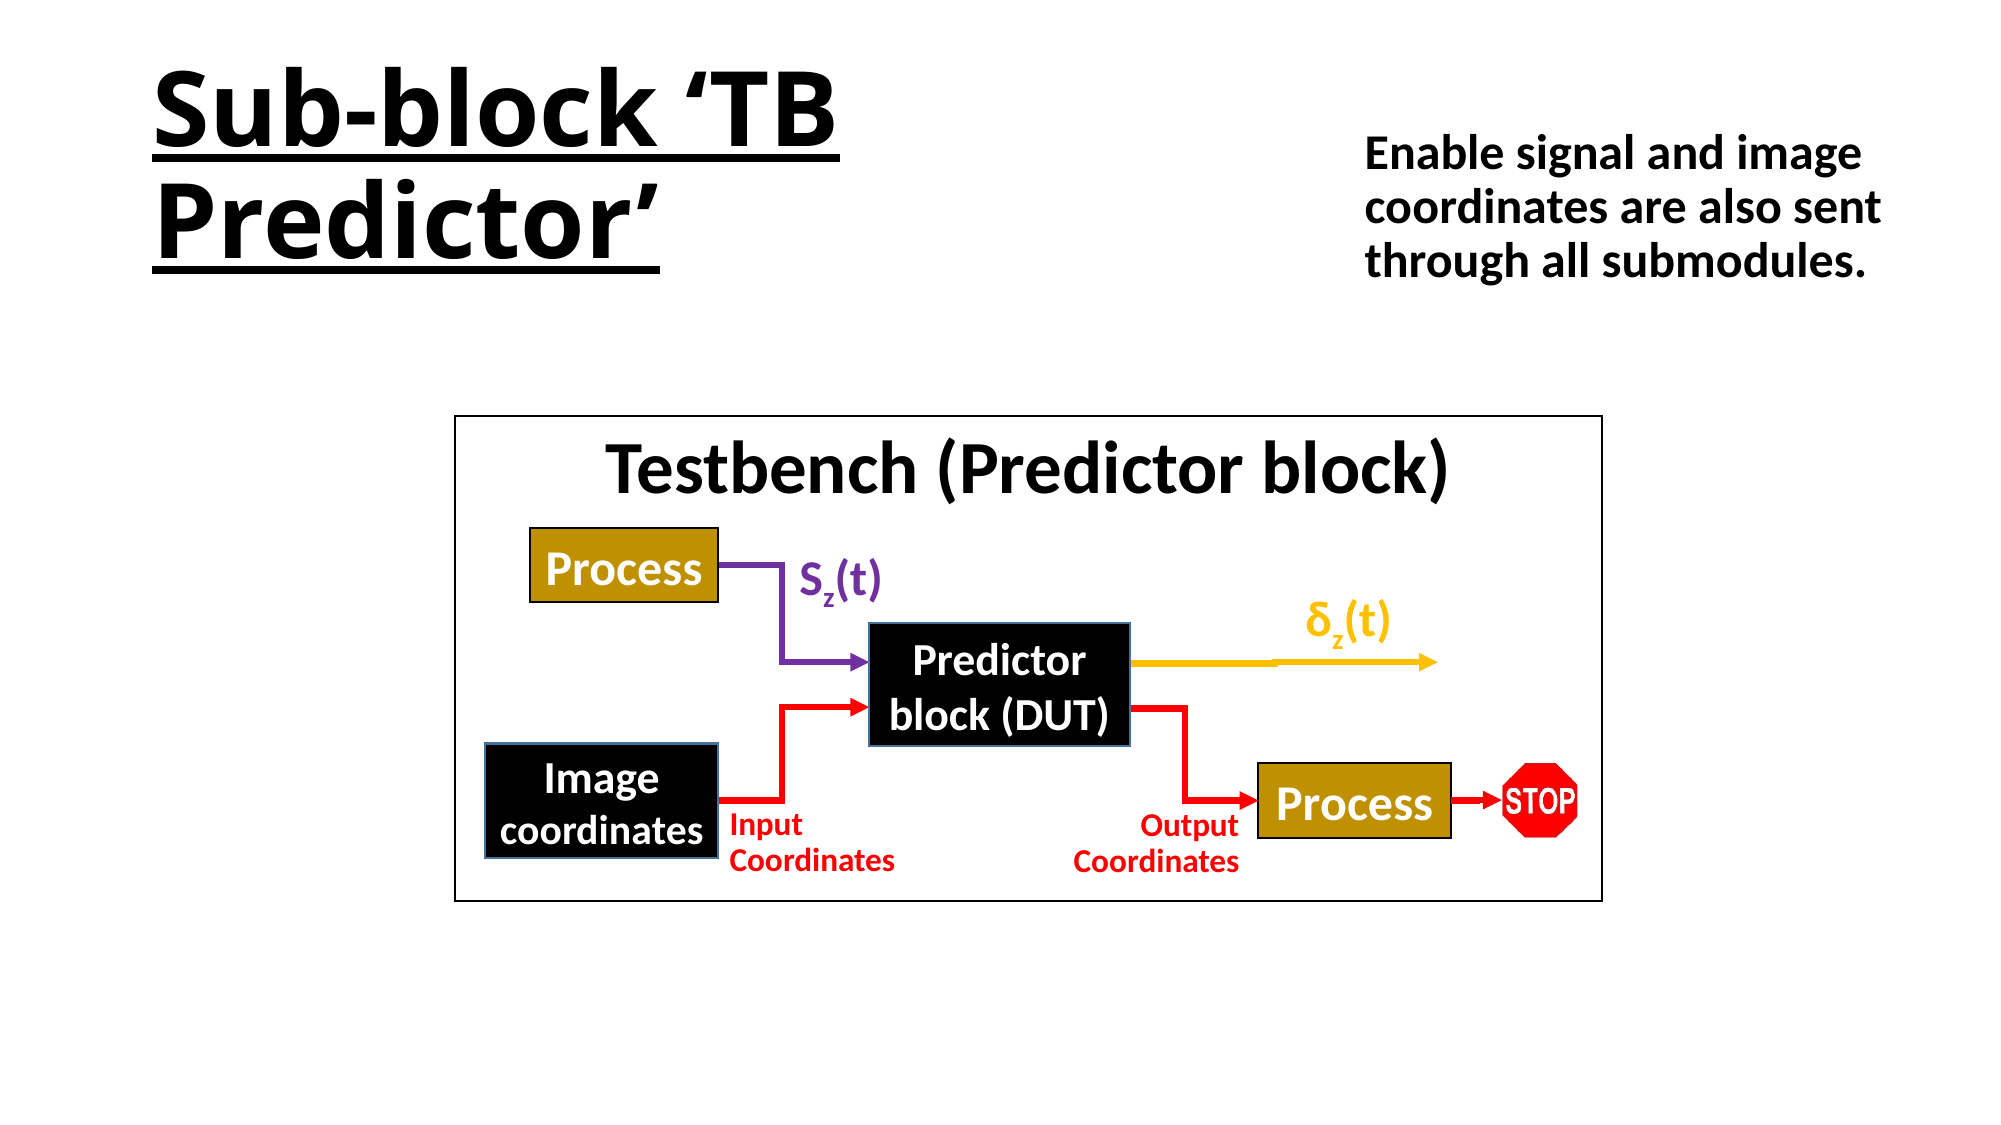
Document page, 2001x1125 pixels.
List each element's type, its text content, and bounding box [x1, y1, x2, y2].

text_box Image coordinates [484, 742, 719, 859]
text_box Output Coordinates [1050, 800, 1255, 888]
text_box Input Coordinates [714, 799, 919, 887]
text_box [694, 564, 870, 663]
text_box Enable signal and image coordinates are also sent through all submodules. [1349, 118, 1953, 302]
text_box δz(t) [1290, 580, 1413, 645]
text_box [694, 707, 870, 801]
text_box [1112, 708, 1259, 801]
text_box Process [529, 527, 719, 603]
text_box Process [1257, 762, 1452, 839]
text_box Testbench (Predictor block) [454, 415, 1603, 902]
title Sub-block ‘TB Predictor’ [137, 59, 1384, 278]
text_box Predictor block (DUT) [868, 622, 1131, 747]
picture [1501, 762, 1578, 838]
list Sz(t) [781, 538, 898, 603]
